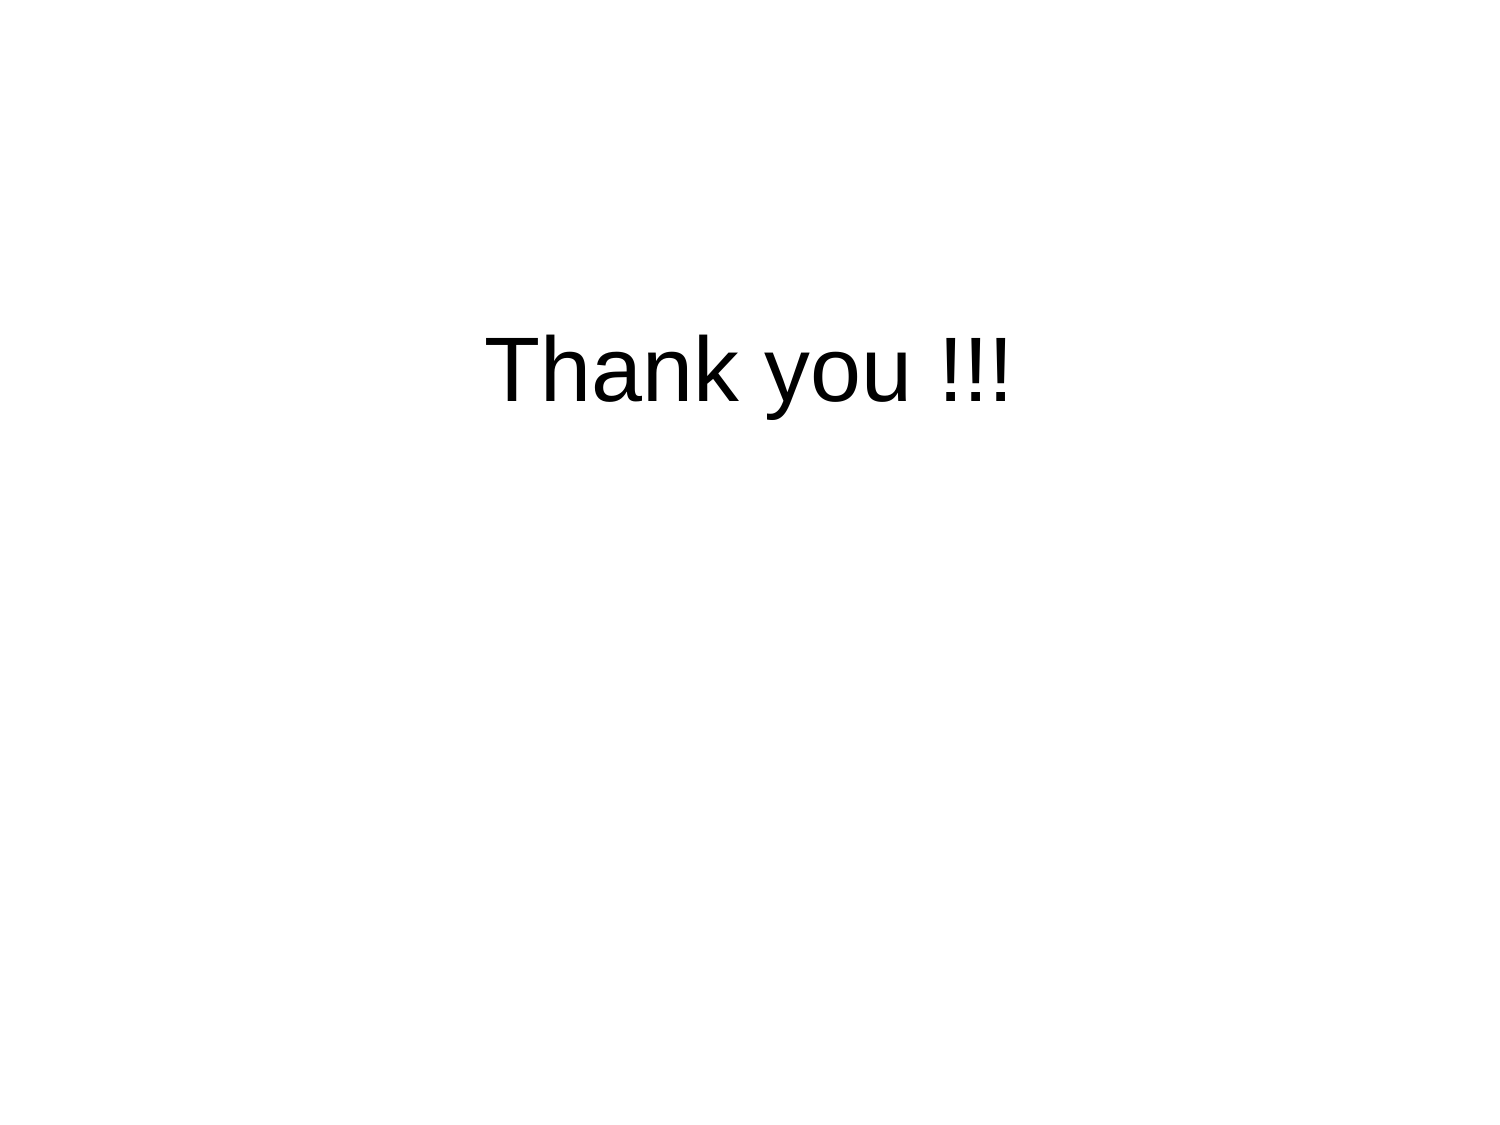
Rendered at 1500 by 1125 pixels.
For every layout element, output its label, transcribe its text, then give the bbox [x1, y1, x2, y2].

title Thank you !!! [75, 323, 1425, 516]
